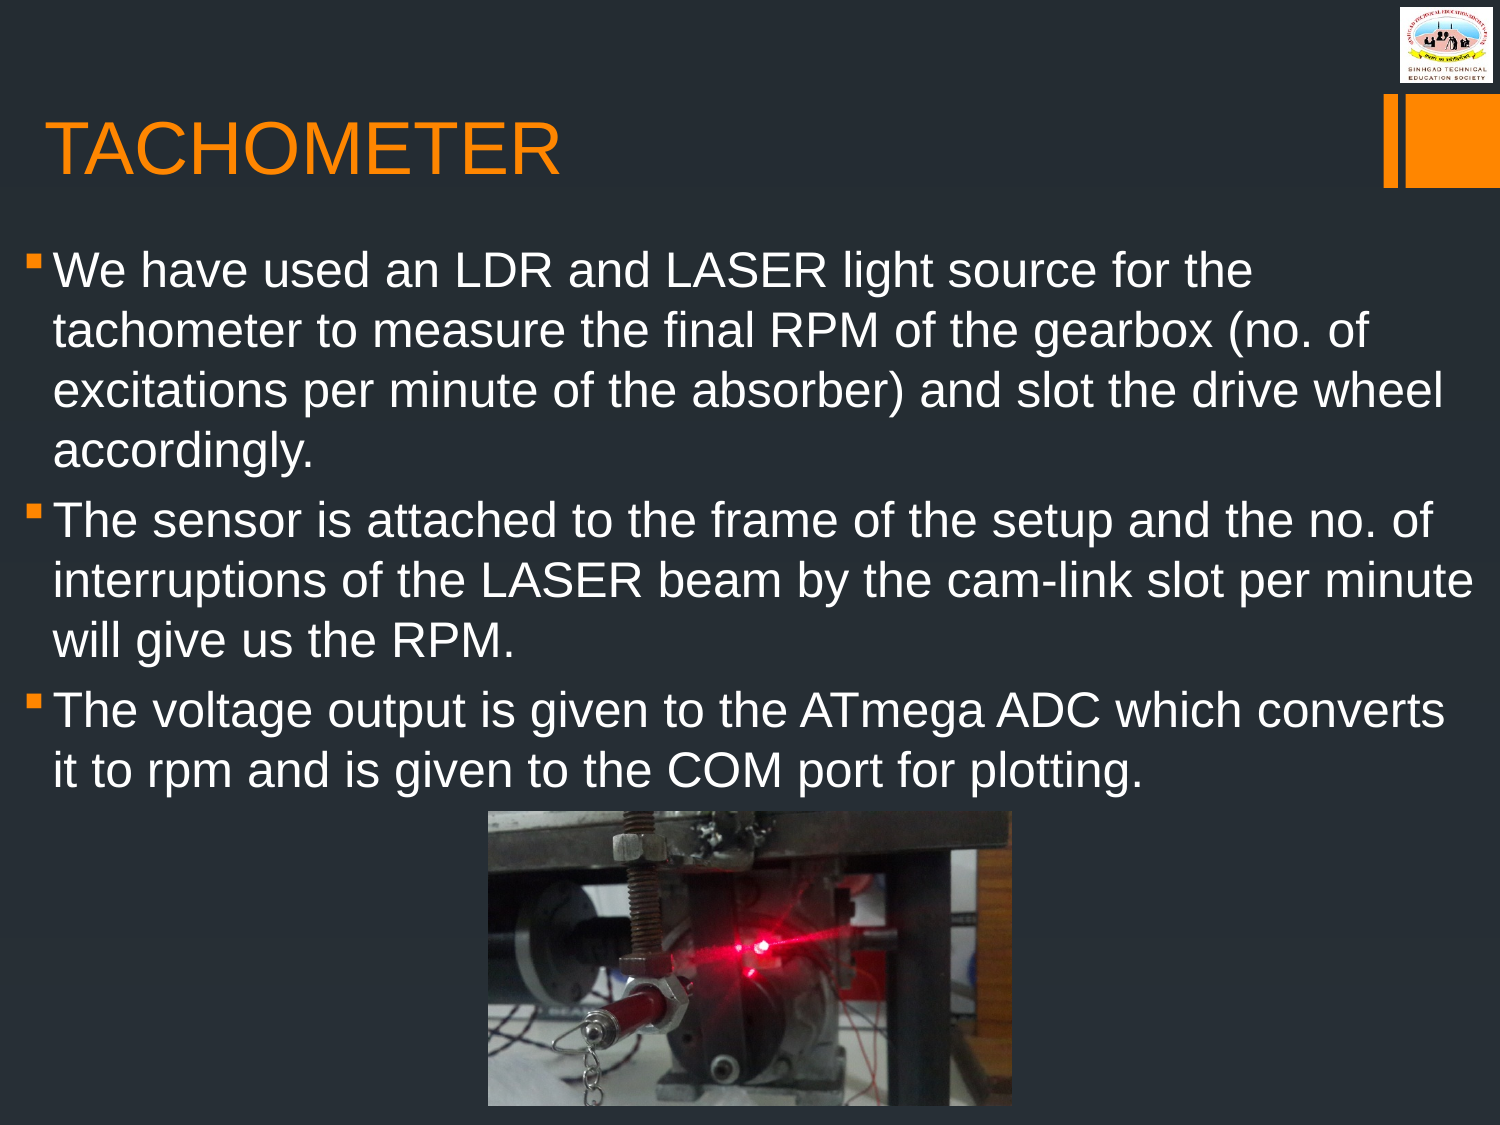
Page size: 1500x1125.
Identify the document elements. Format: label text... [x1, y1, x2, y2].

picture [487, 810, 1013, 1107]
title TACHOMETER [29, 7, 1230, 197]
list We have used an LDR and LASER light source for the tachometer to measure the final RPM of the gearbox (no. of excitations per minute of the absorber) and slot the drive wheel accordingly. The sensor is attached to the frame of the setup and the no. of interruptions of the LASER beam by the cam-link slot per minute will give us the RPM. The voltage output is given to the ATmega ADC which converts it to rpm and is given to the COM port for plotting. [0, 229, 1500, 811]
picture [1399, 6, 1493, 83]
